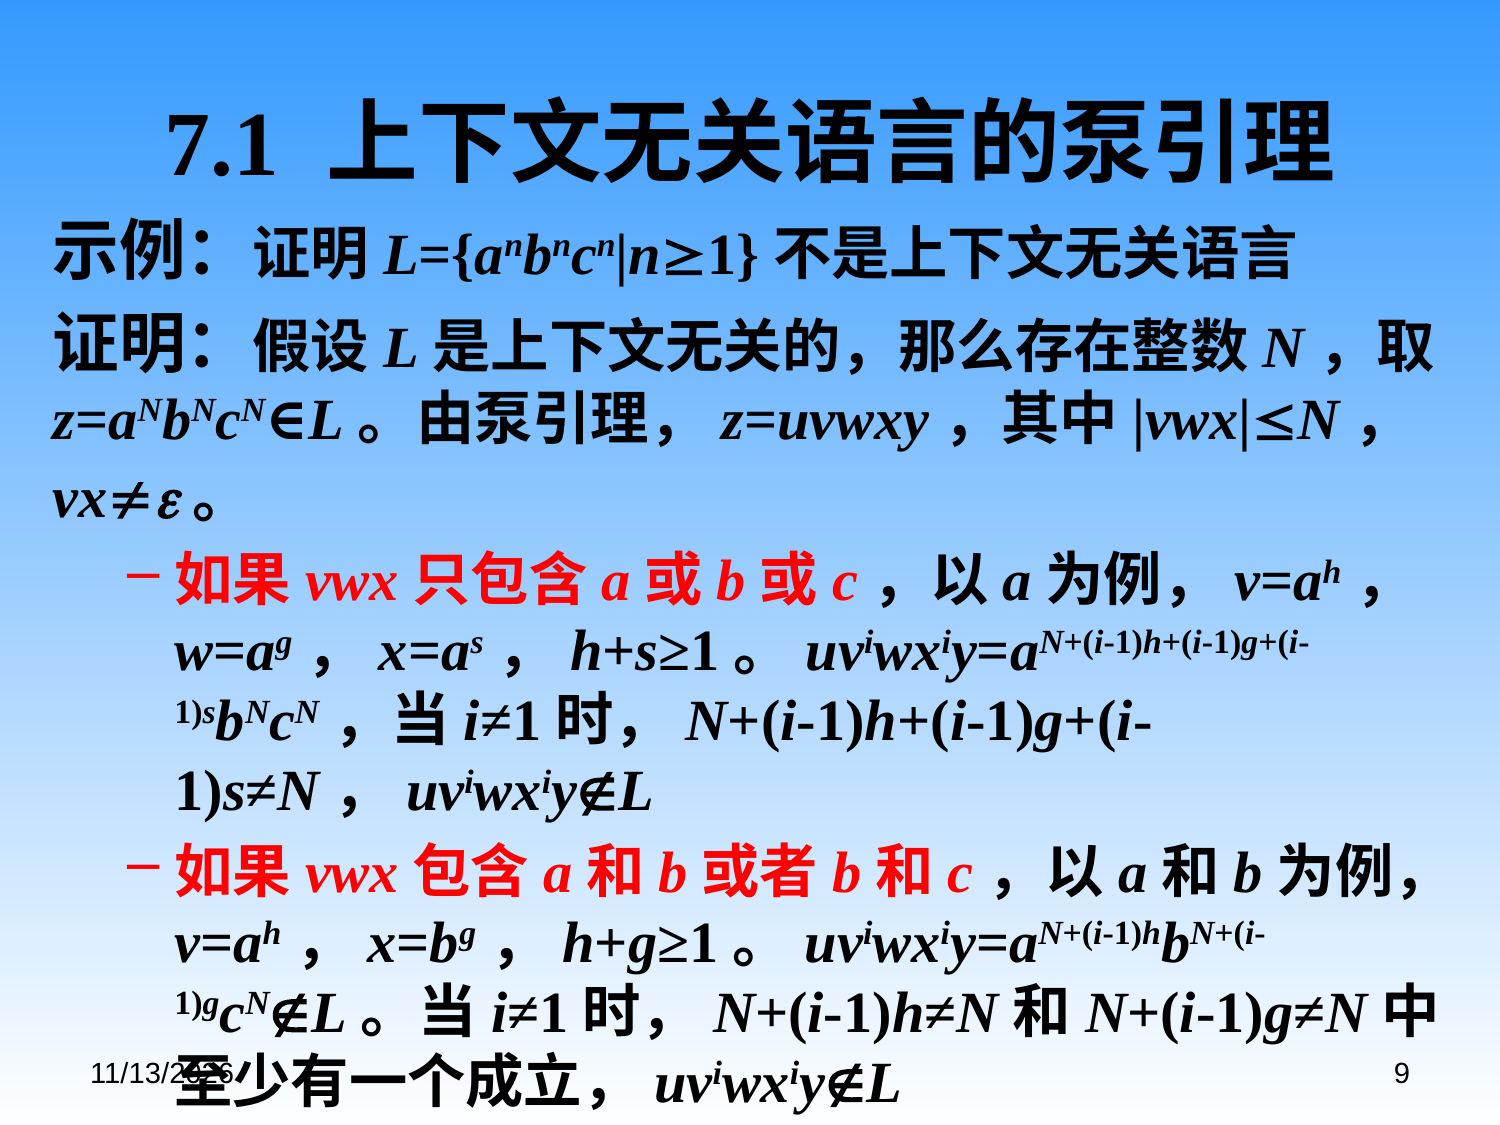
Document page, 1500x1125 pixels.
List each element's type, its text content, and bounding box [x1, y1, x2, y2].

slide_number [75, 1046, 425, 1125]
slide_number 9 [1074, 1046, 1425, 1125]
list 示例：证明L={anbncn|n1}不是上下文无关语言 证明：假设L是上下文无关的，那么存在整数N，取z=aNbNcN∈L。由泵引理，z=uvwxy，其中|vwx|N，vx。 如果vwx只包含a或b或c，以a为例，v=ah，w=ag，x=as，h+s≥1。uviwxiy=aN+(i-1)h+(i-1)g+(i-1)sbNcN，当i≠1时，N+(i-1)h+(i-1)g+(i-1)s≠N，uviwxiyL 如果vwx包含a和b或者b和c，以a和b为例，v=ah，x=bg，h+g≥1。uviwxiy=aN+(i-1)hbN+(i-1)gcNL。当i≠1时，N+(i-1)h≠N和N+(i-1)g≠N中至少有一个成立，uviwxiyL [37, 200, 1463, 943]
title 7.1 上下文无关语言的泵引理 [75, 45, 1425, 200]
